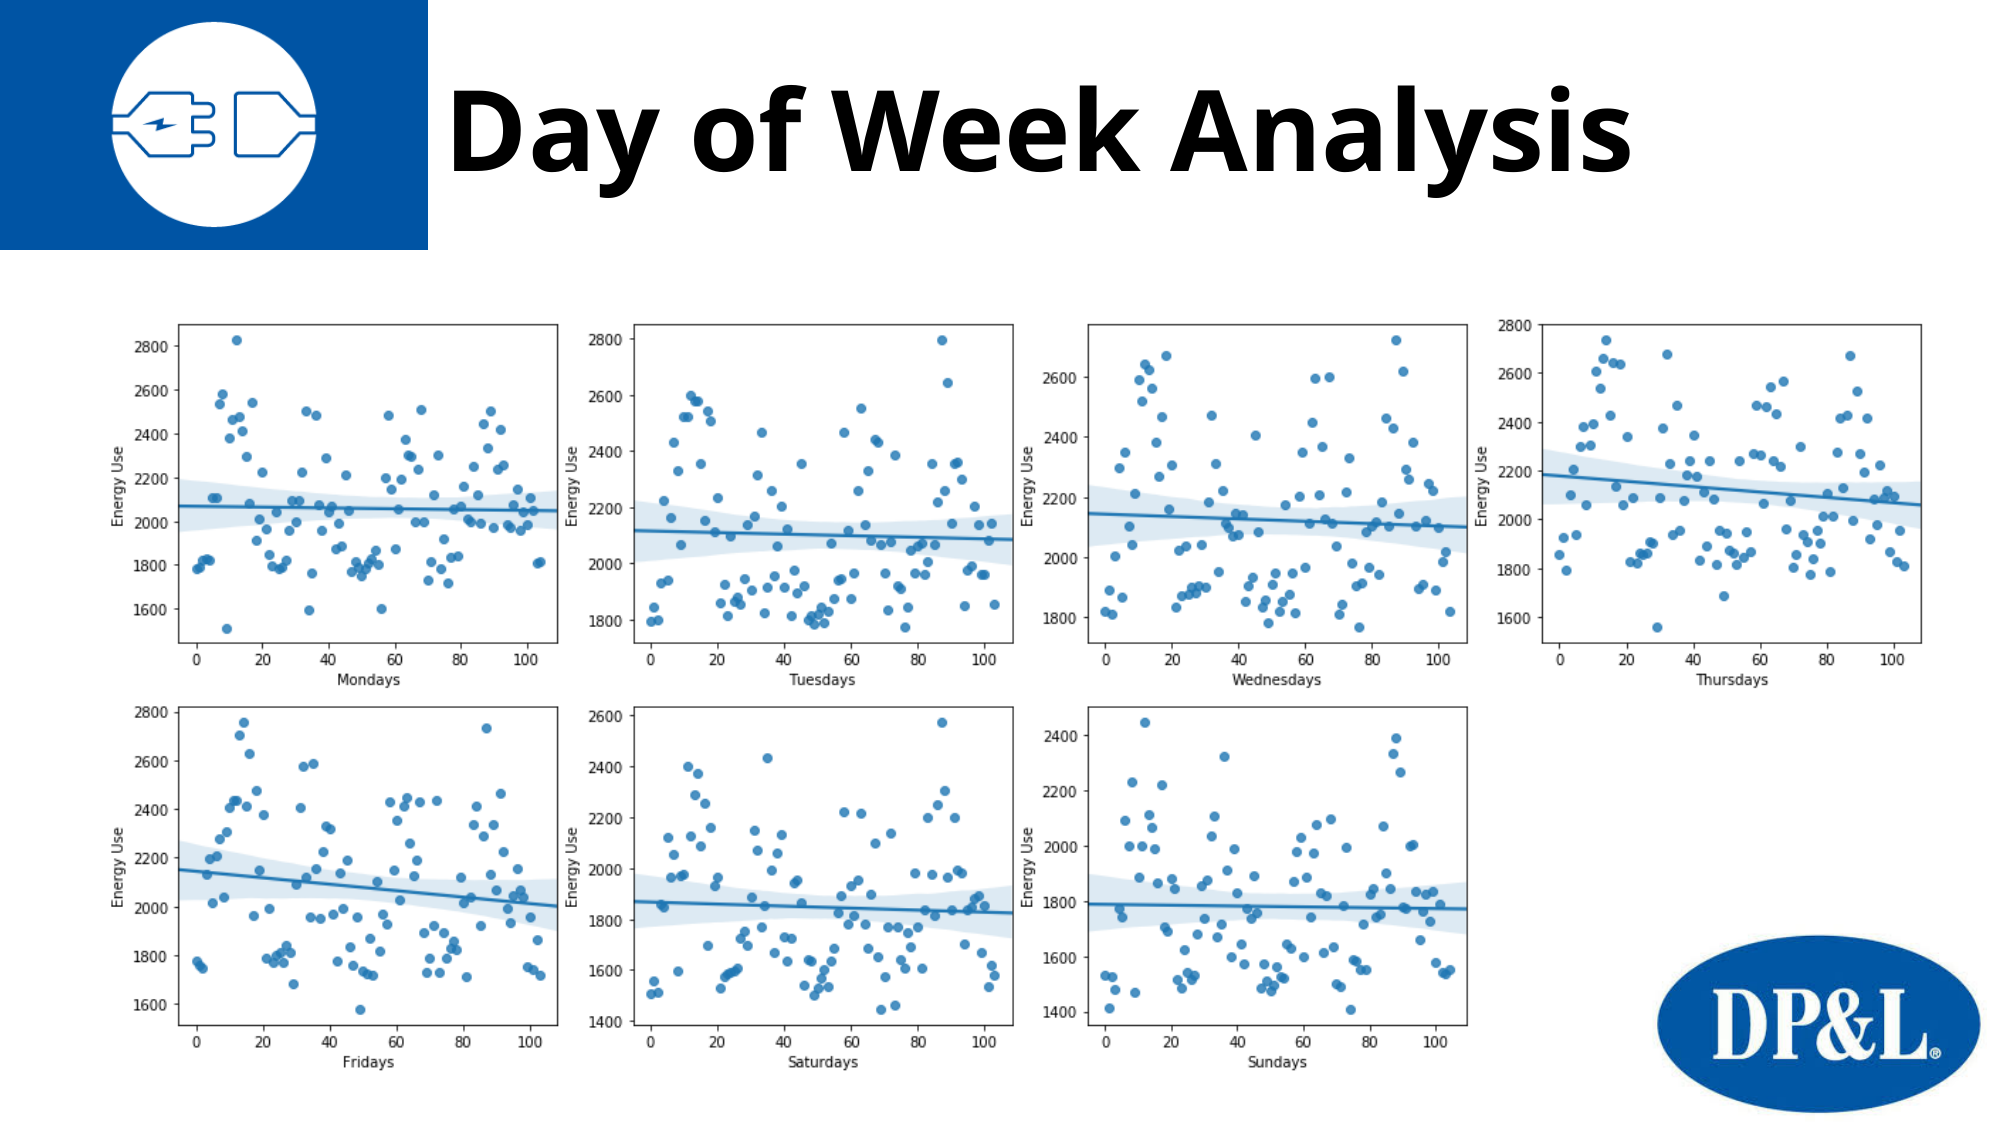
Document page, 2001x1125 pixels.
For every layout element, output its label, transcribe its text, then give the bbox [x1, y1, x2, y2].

title Day of Week Analysis [430, 46, 1784, 204]
picture [0, 0, 428, 250]
picture [103, 310, 2000, 1125]
